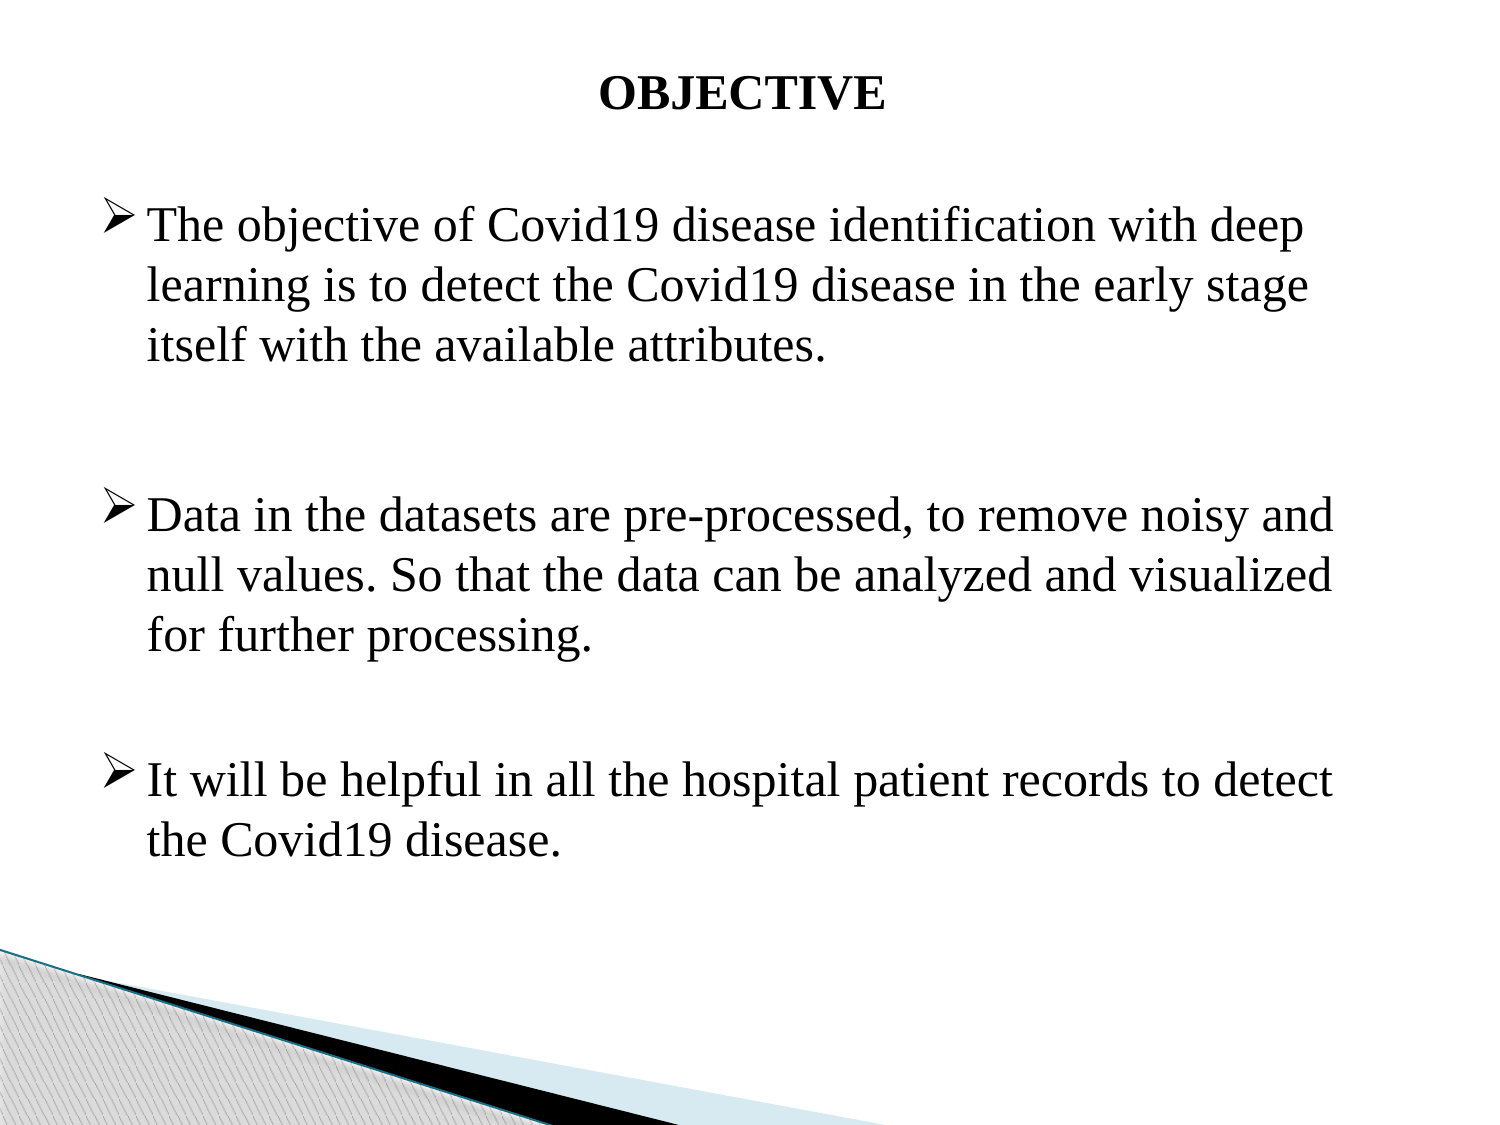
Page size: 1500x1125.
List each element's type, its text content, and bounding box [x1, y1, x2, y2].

text_box The objective of Covid19 disease identification with deep learning is to detect the Covid19 disease in the early stage itself with the available attributes. Data in the datasets are pre-processed, to remove noisy and null values. So that the data can be analyzed and visualized for further processing. It will be helpful in all the hospital patient records to detect the Covid19 disease. [84, 184, 1400, 1040]
text_box OBJECTIVE [582, 52, 902, 128]
